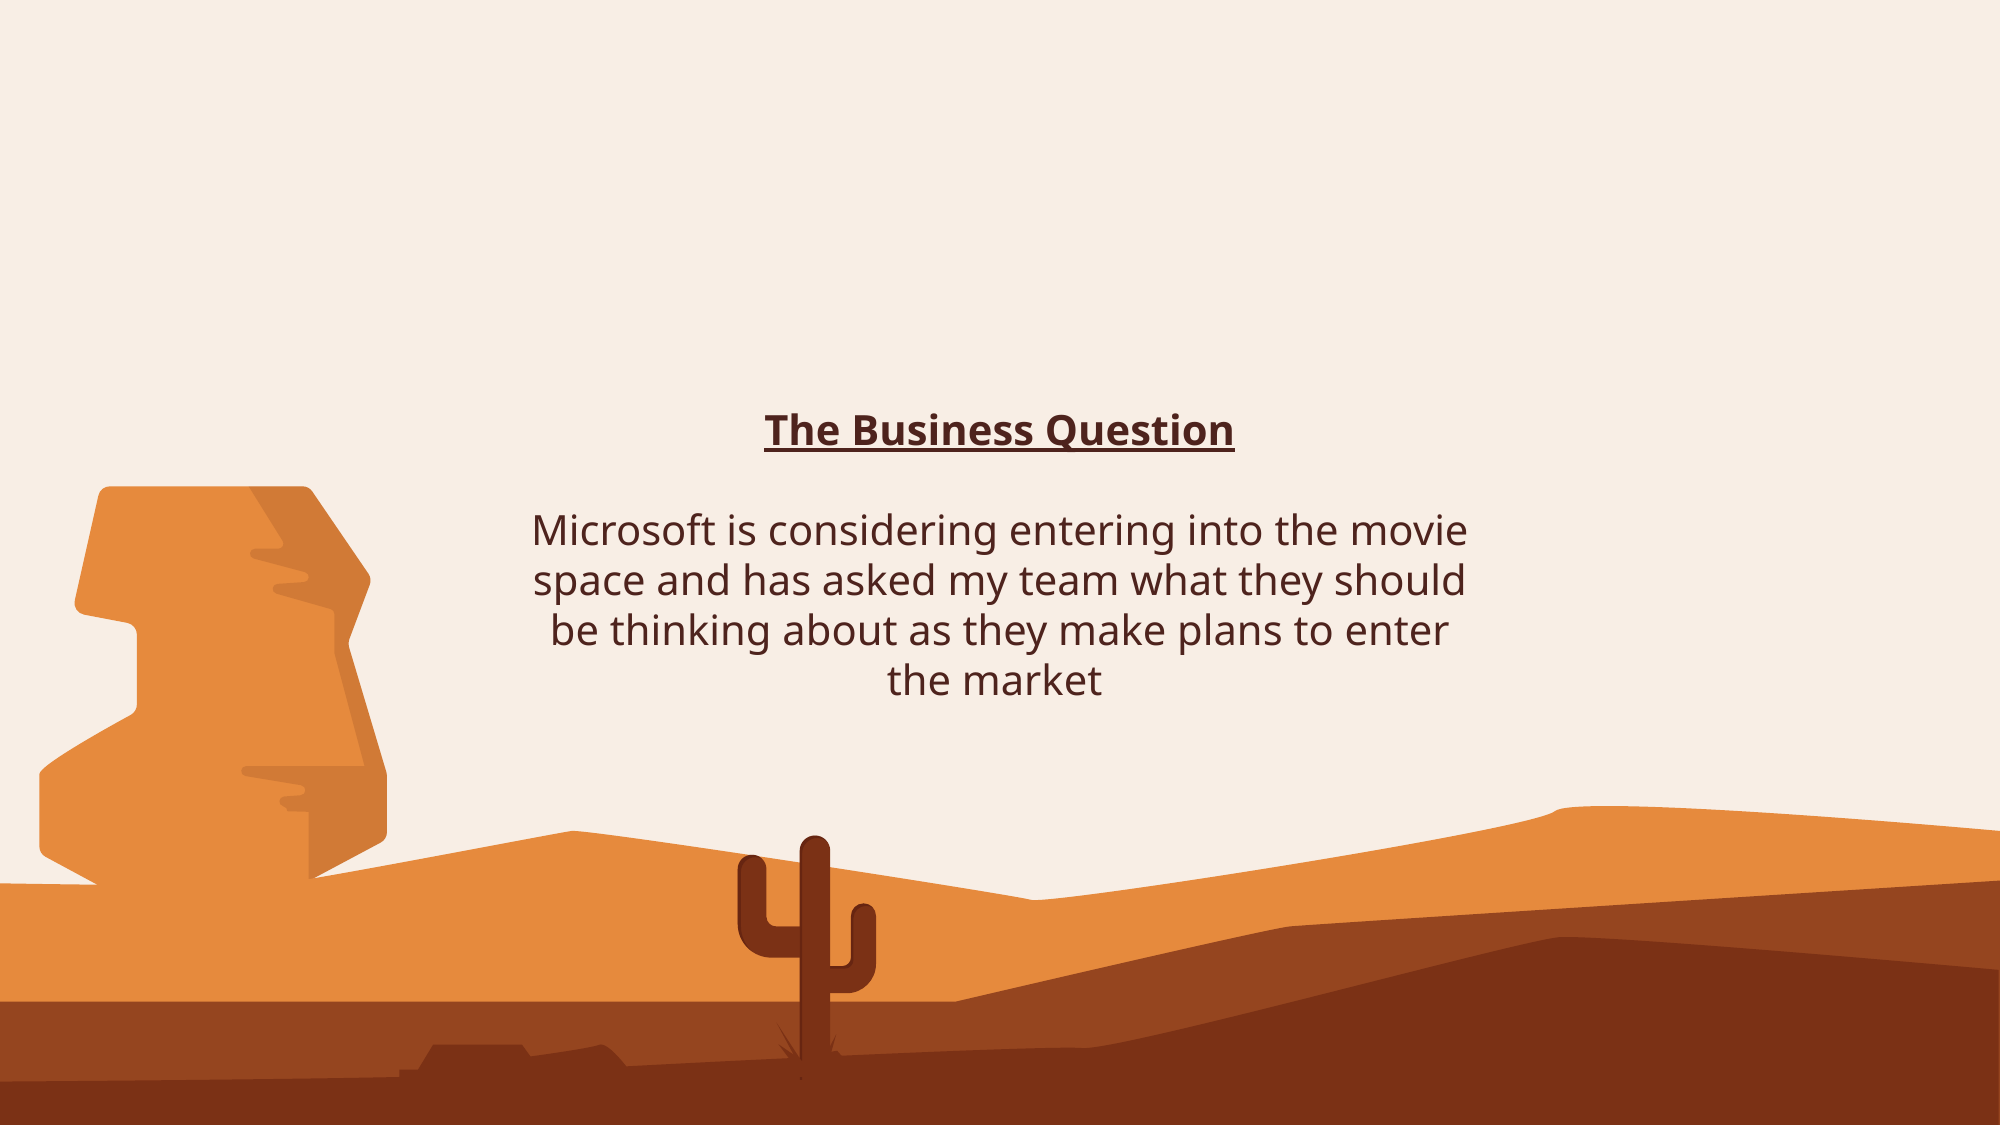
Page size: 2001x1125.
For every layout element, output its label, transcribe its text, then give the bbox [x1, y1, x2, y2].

title The Business Question Microsoft is considering entering into the movie space and has asked my team what they should be thinking about as they make plans to enter the market [498, 370, 1502, 737]
